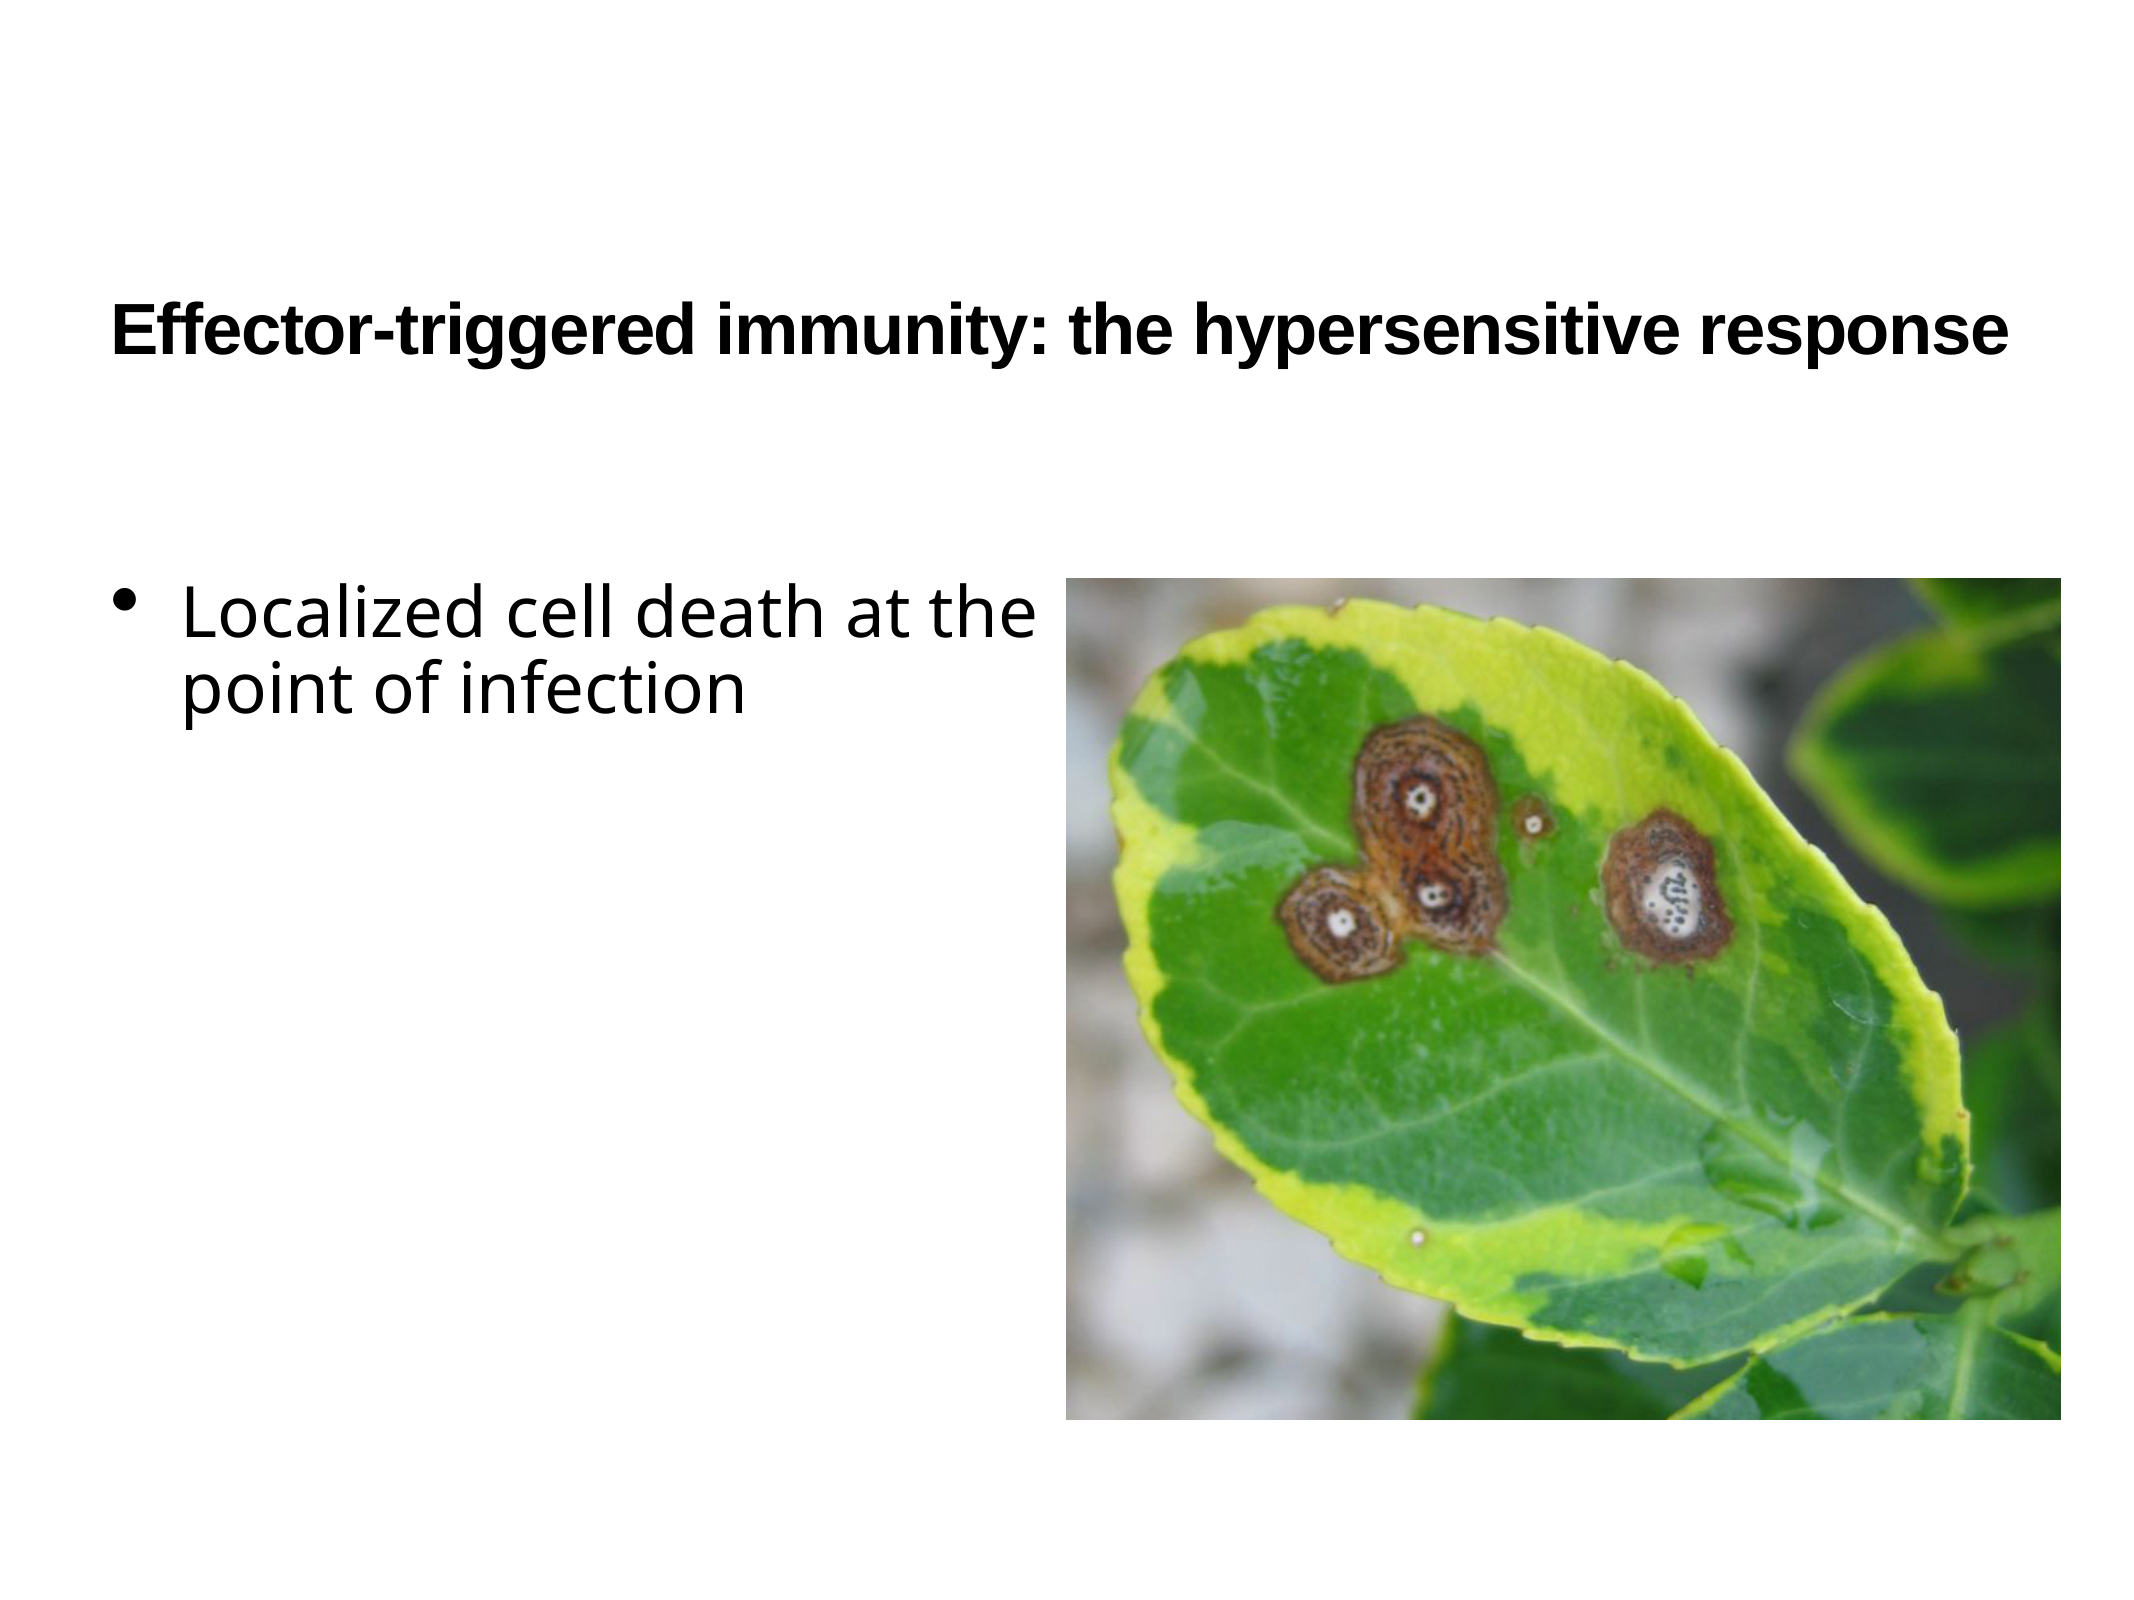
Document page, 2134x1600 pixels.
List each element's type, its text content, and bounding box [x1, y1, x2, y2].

title Effector-triggered immunity: the hypersensitive response [104, 293, 2029, 421]
picture [1066, 578, 2062, 1420]
list Localized cell death at the point of infection [104, 571, 1170, 1295]
